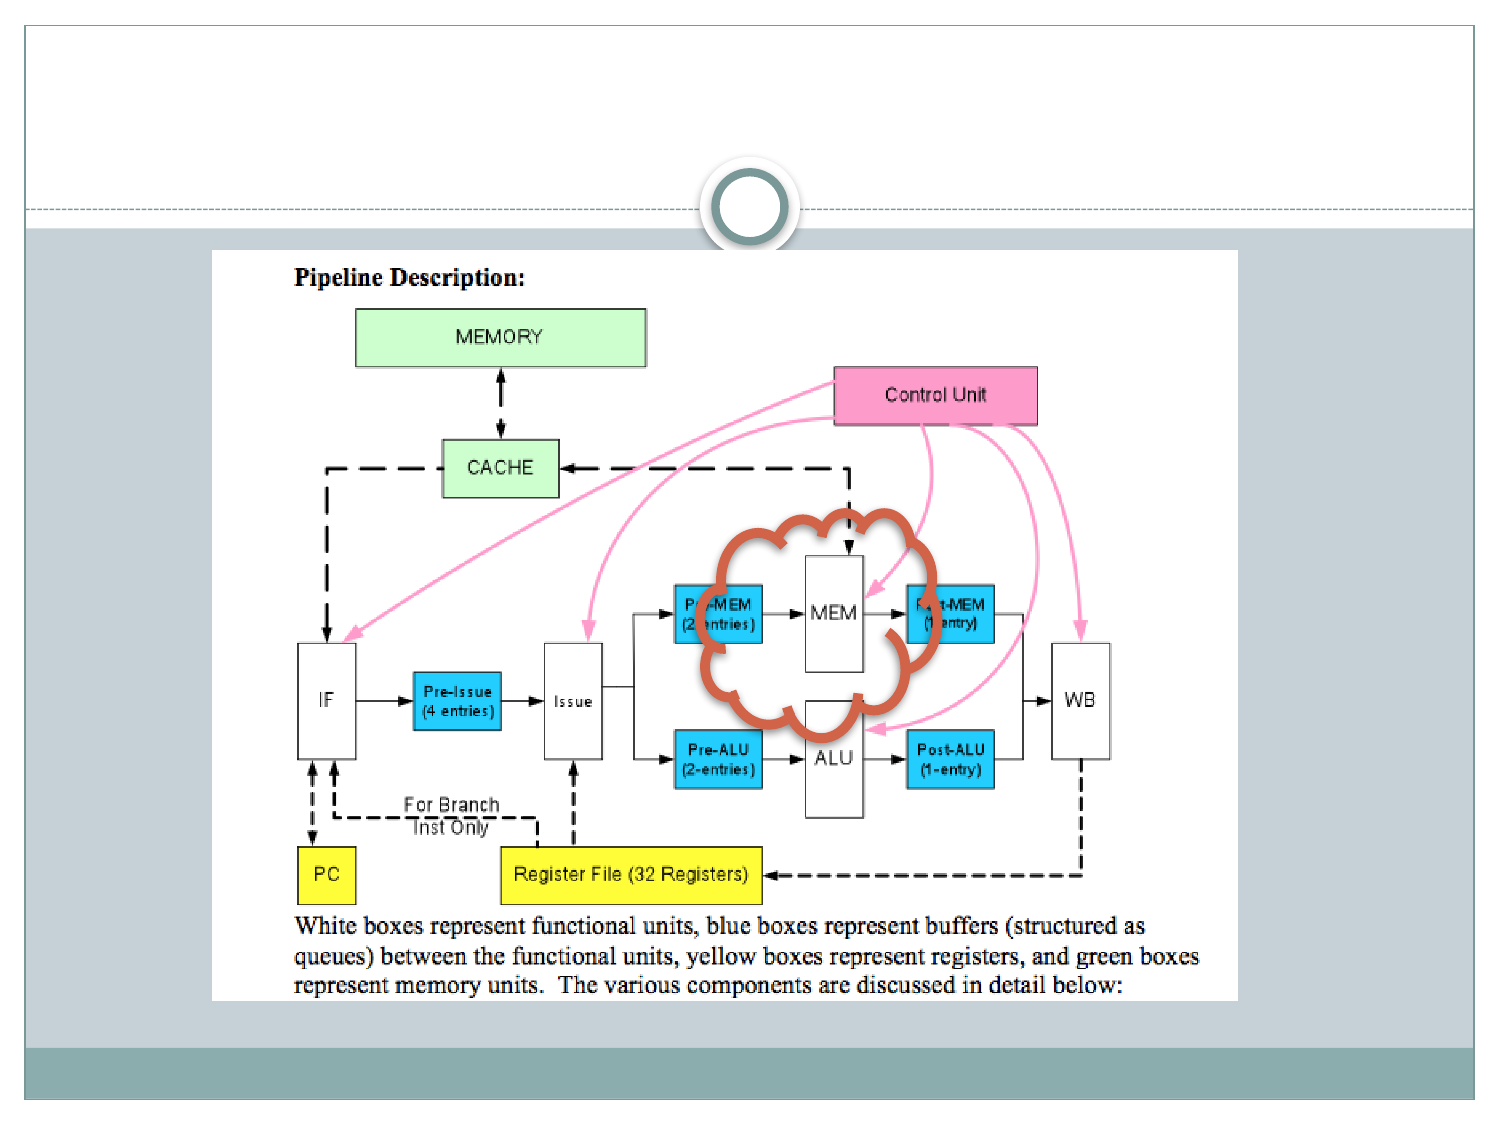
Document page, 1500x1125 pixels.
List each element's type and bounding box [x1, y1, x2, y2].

list [212, 250, 1238, 1001]
